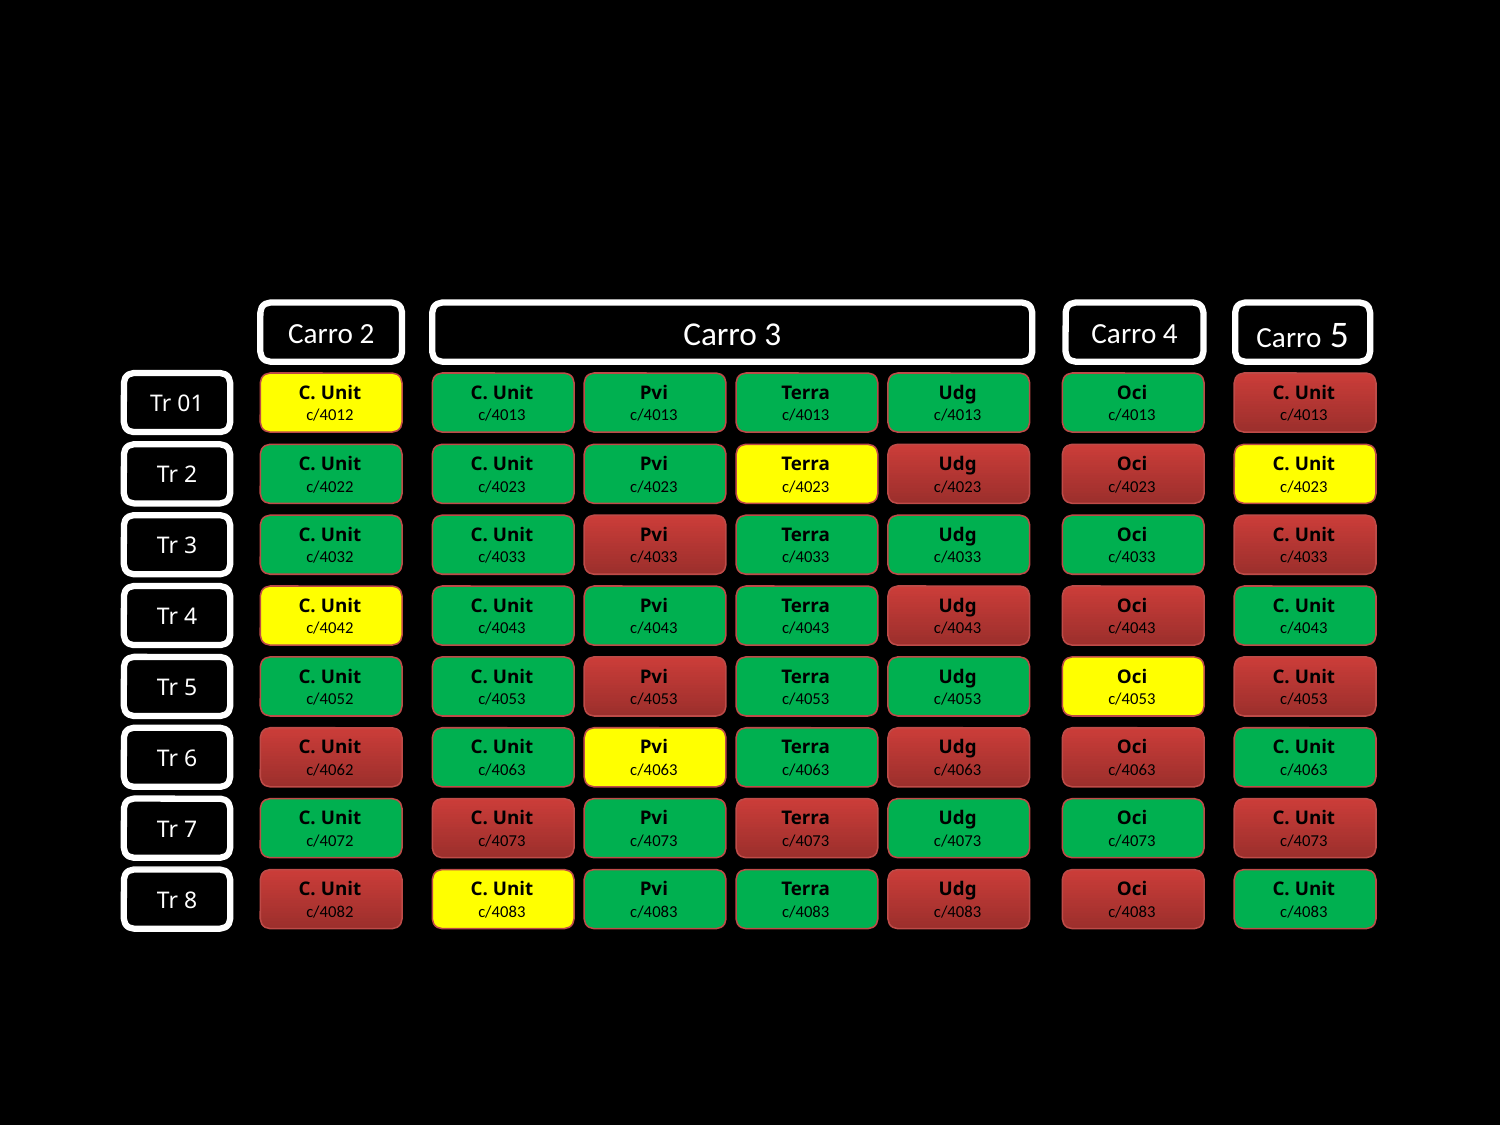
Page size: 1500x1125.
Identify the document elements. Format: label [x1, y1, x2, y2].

text_box [123, 302, 1377, 929]
